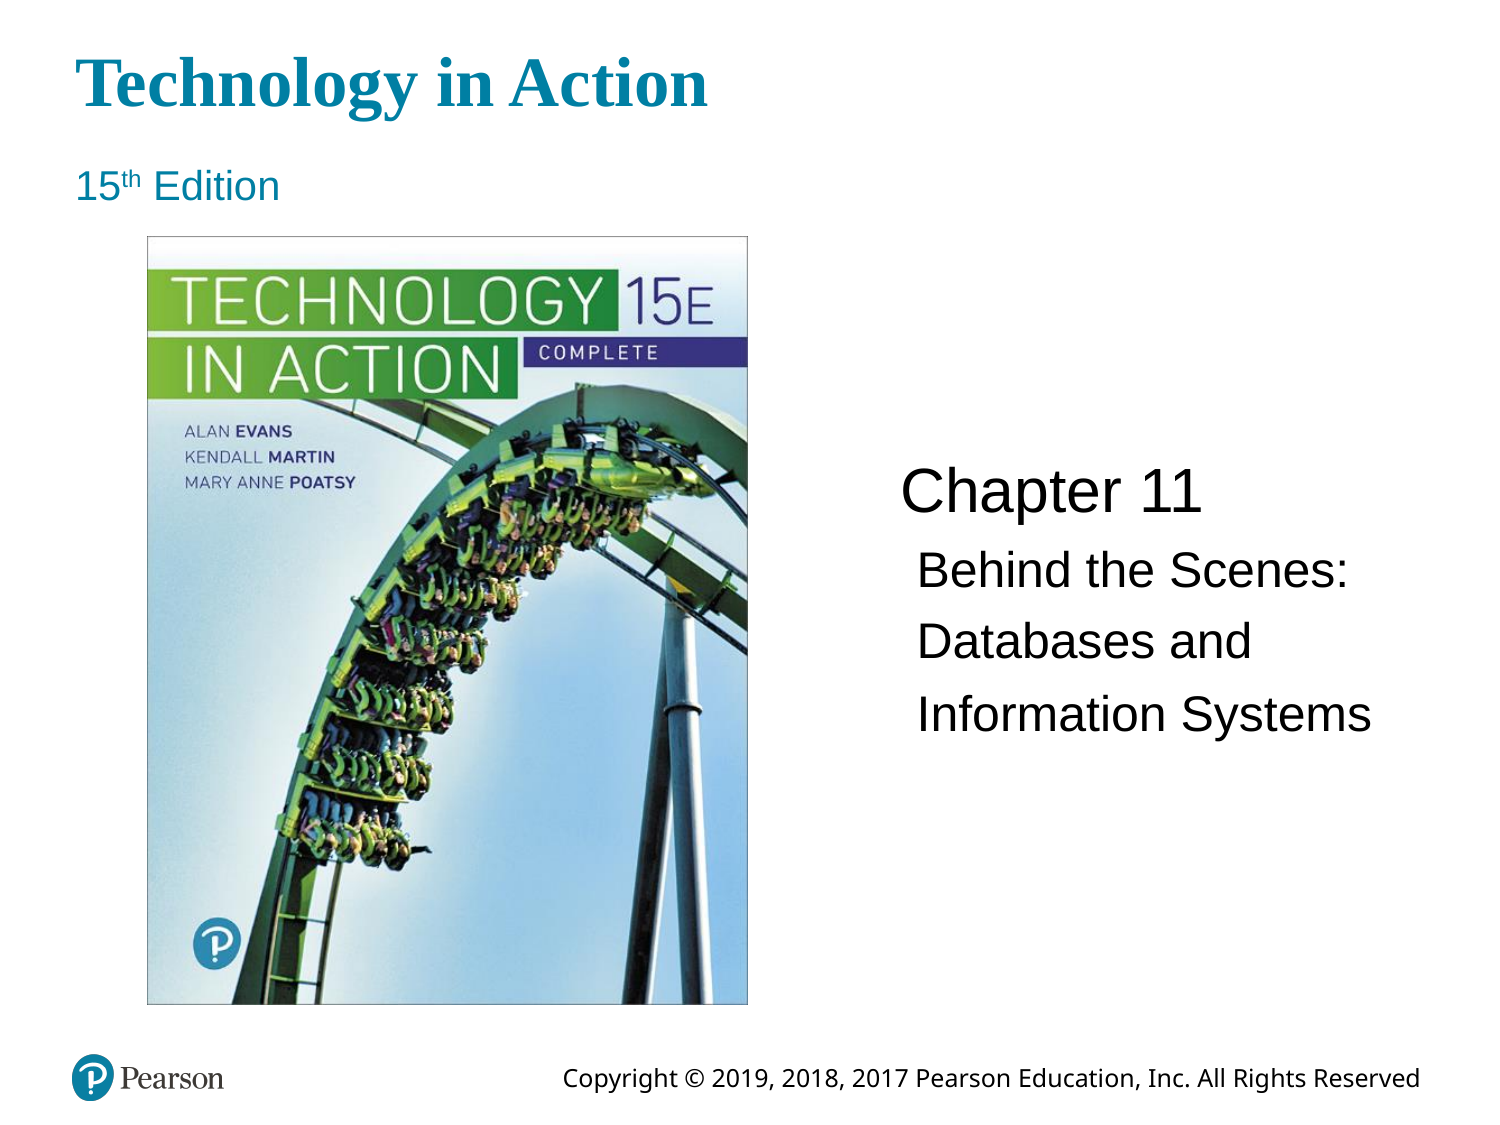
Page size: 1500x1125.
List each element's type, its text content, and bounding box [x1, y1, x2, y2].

list Behind the Scenes: Databases and Information Systems [900, 525, 1500, 1005]
picture [146, 236, 748, 1006]
title Technology in Action [75, 35, 1425, 158]
list Chapter 11 [900, 262, 1500, 525]
picture [72, 1087, 83, 1101]
picture [80, 1063, 106, 1088]
picture [72, 1054, 88, 1070]
list 15th Edition [75, 158, 1425, 1005]
picture [98, 1054, 224, 1101]
